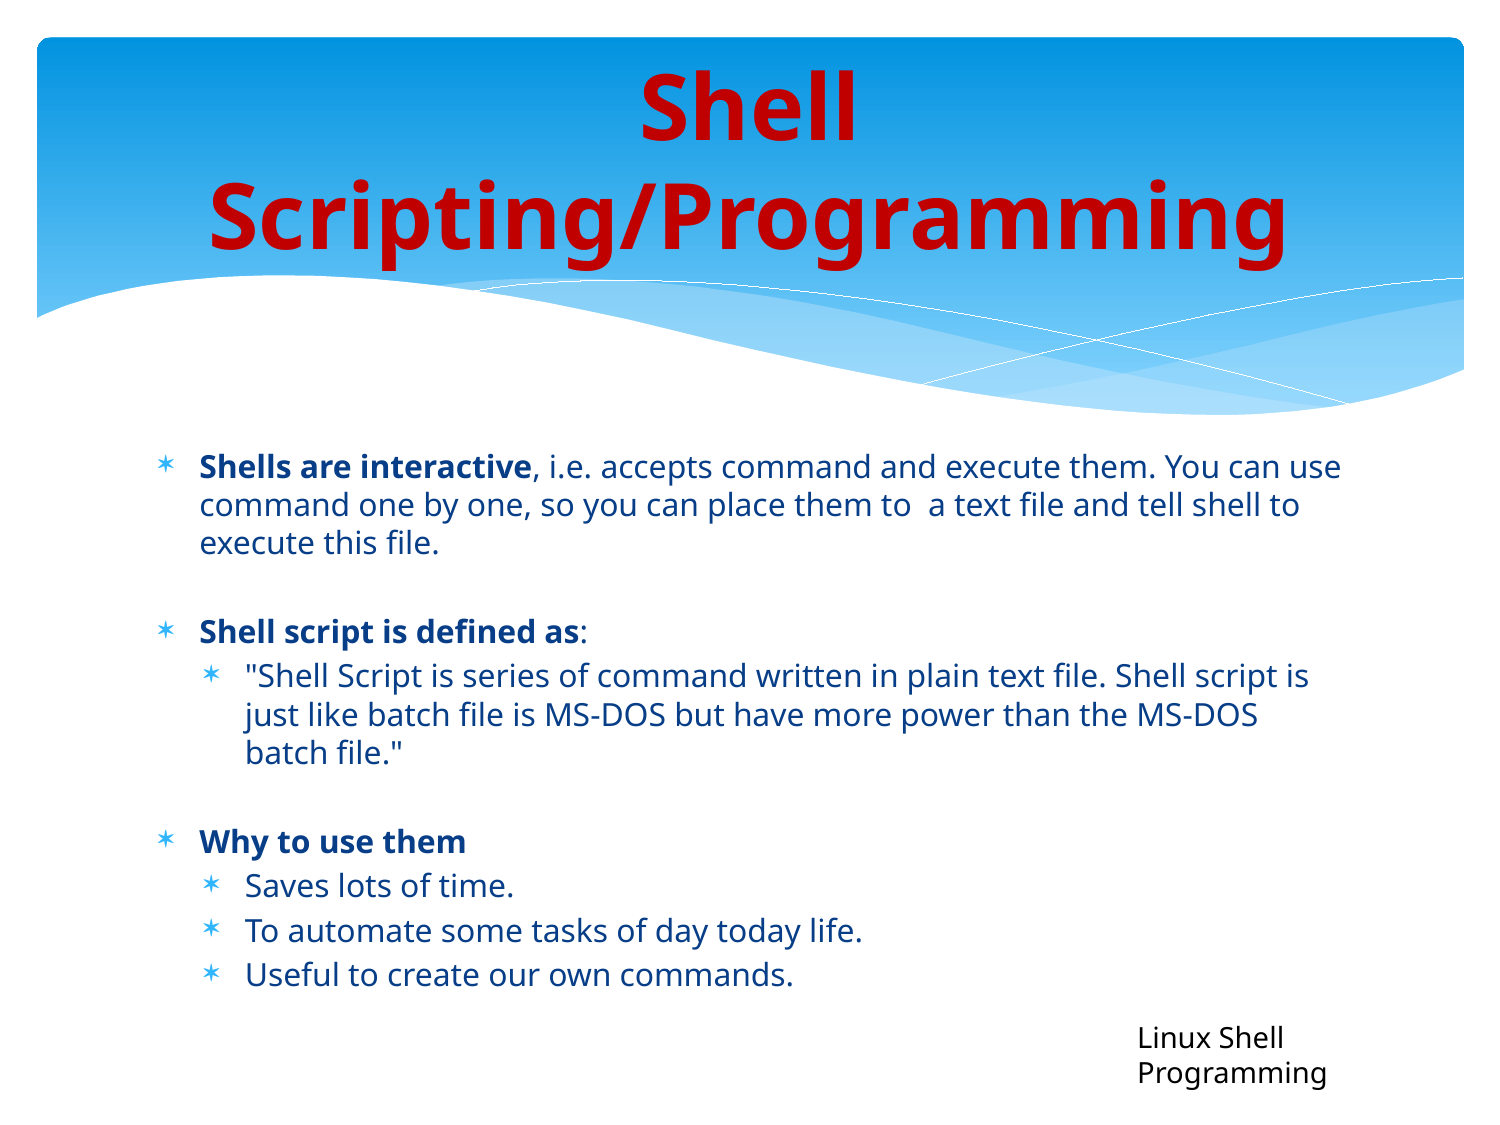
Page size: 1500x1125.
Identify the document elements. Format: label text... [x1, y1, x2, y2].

text_box Linux Shell Programming [1122, 1012, 1478, 1073]
list Shells are interactive, i.e. accepts command and execute them. You can use command one by one, so you can place them to a text file and tell shell to execute this file. Shell script is defined as: "Shell Script is series of command written in plain text file. Shell script is just like batch file is MS-DOS but have more power than the MS-DOS batch file." Why to use them Saves lots of time. To automate some tasks of day today life. Useful to create our own commands. [143, 438, 1359, 1005]
title Shell Scripting/Programming [75, 55, 1425, 261]
